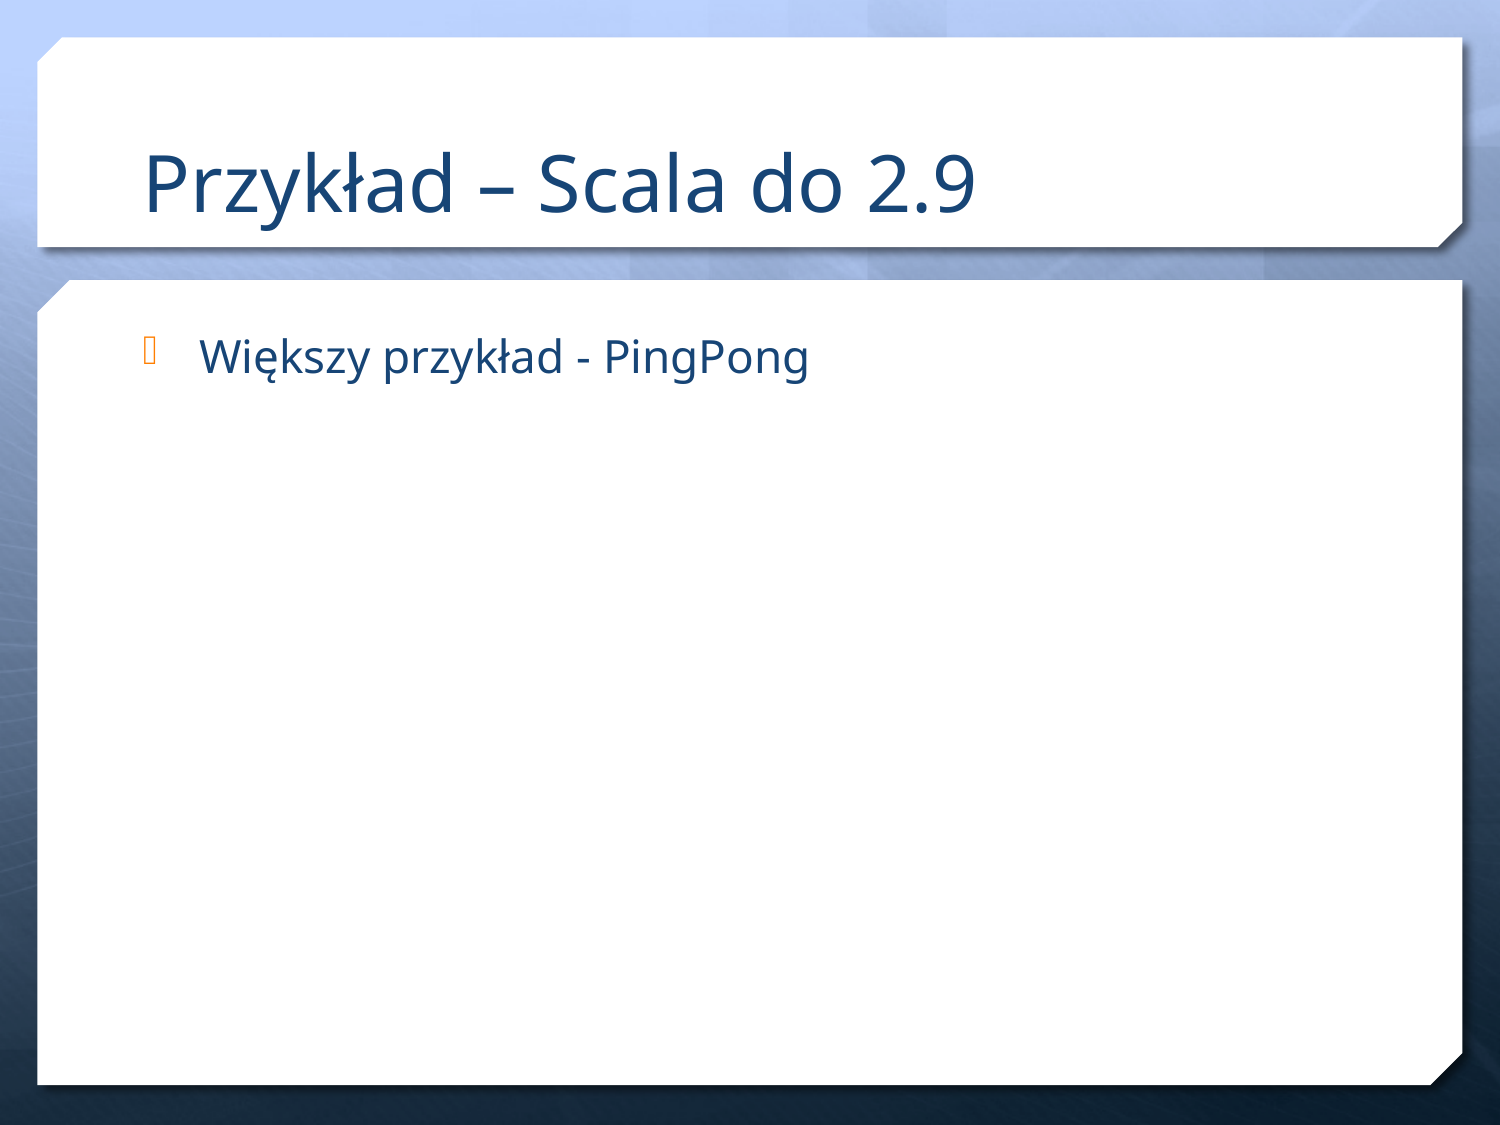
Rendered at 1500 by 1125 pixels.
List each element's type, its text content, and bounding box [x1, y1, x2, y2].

title Przykład – Scala do 2.9 [127, 48, 1372, 236]
list Większy przykład - PingPong [127, 319, 1372, 978]
